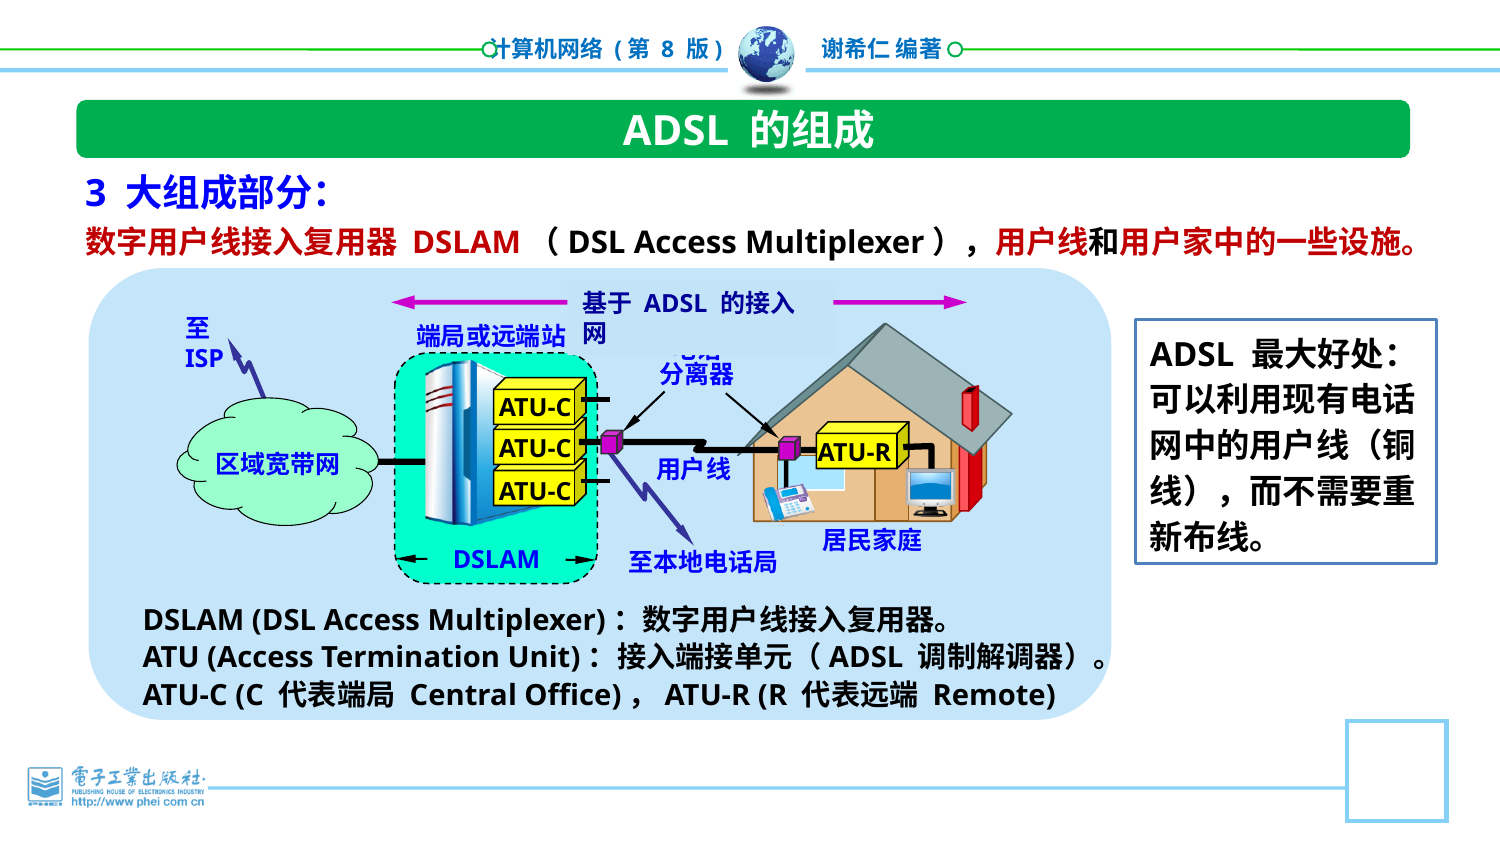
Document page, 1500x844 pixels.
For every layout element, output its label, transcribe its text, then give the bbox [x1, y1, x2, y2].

picture [736, 24, 796, 99]
picture [23, 764, 208, 809]
text_box 3 大组成部分： 数字用户线接入复用器 DSLAM（DSL Access Multiplexer），用户线和用户家中的一些设施。 [70, 160, 1428, 267]
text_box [88, 267, 1118, 721]
text_box ADSL 最大好处：可以利用现有电话网中的用户线（铜线），而不需要重新布线。 [1133, 317, 1438, 565]
list ADSL 的组成 [204, 99, 1293, 158]
